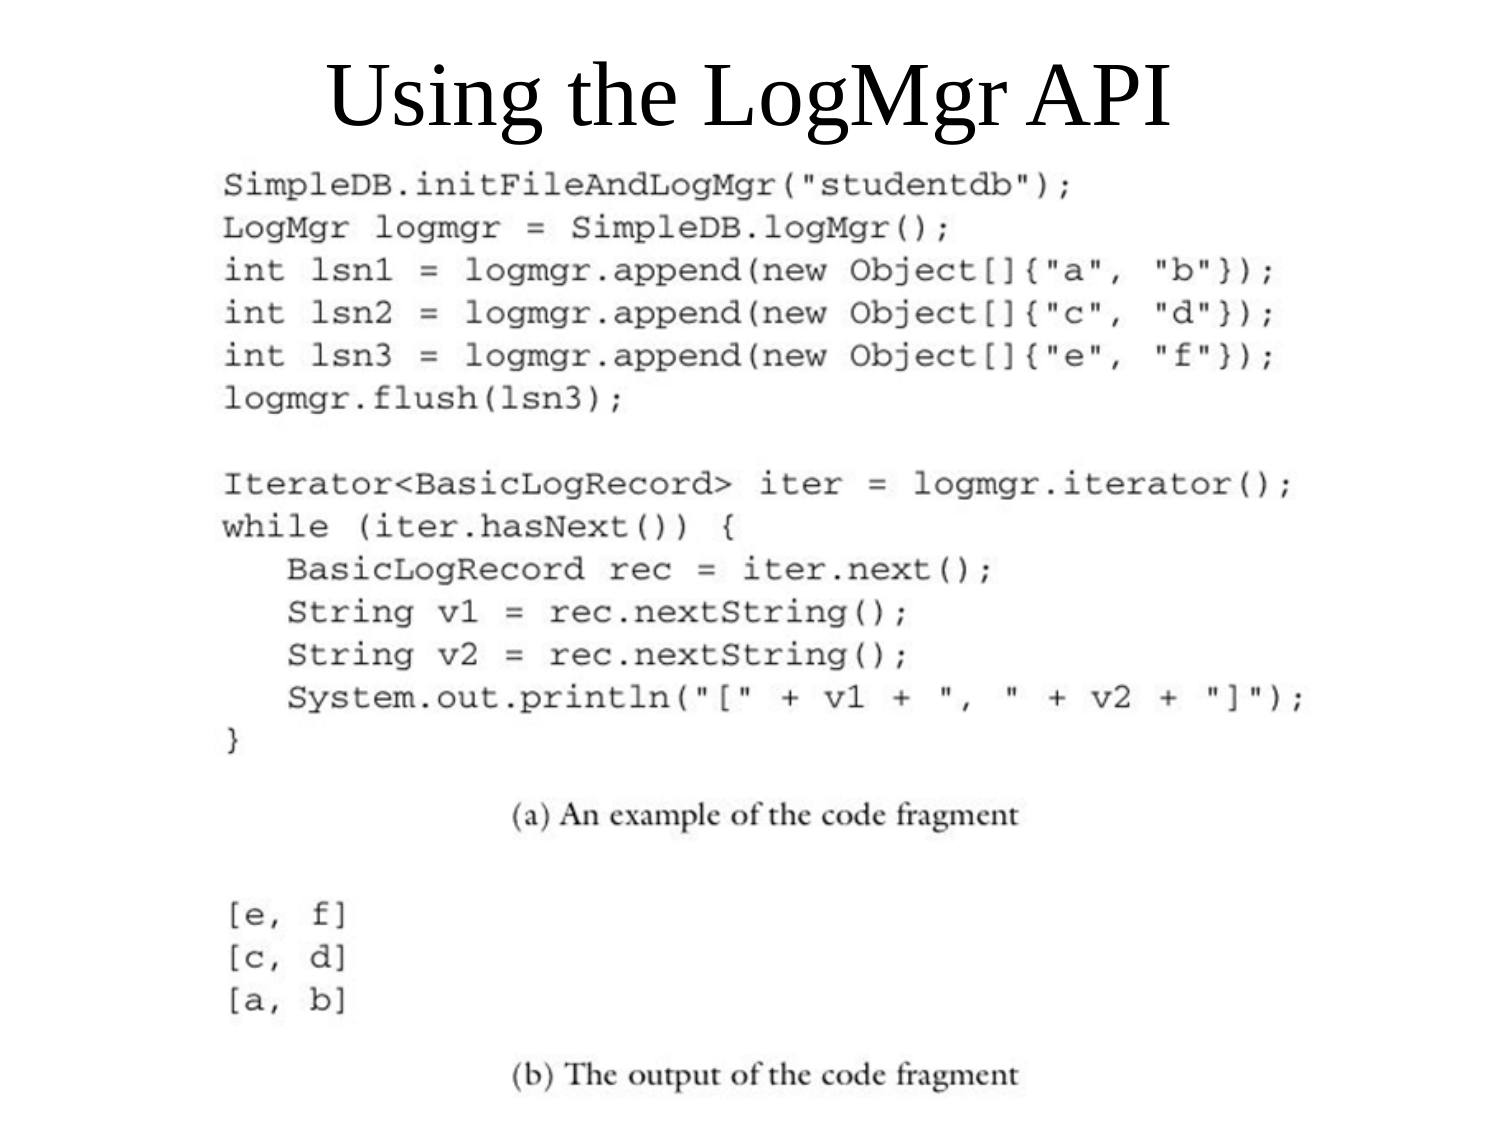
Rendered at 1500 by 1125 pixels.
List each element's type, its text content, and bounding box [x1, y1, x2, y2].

picture [163, 148, 1351, 1112]
title Using the LogMgr API [75, 0, 1425, 183]
